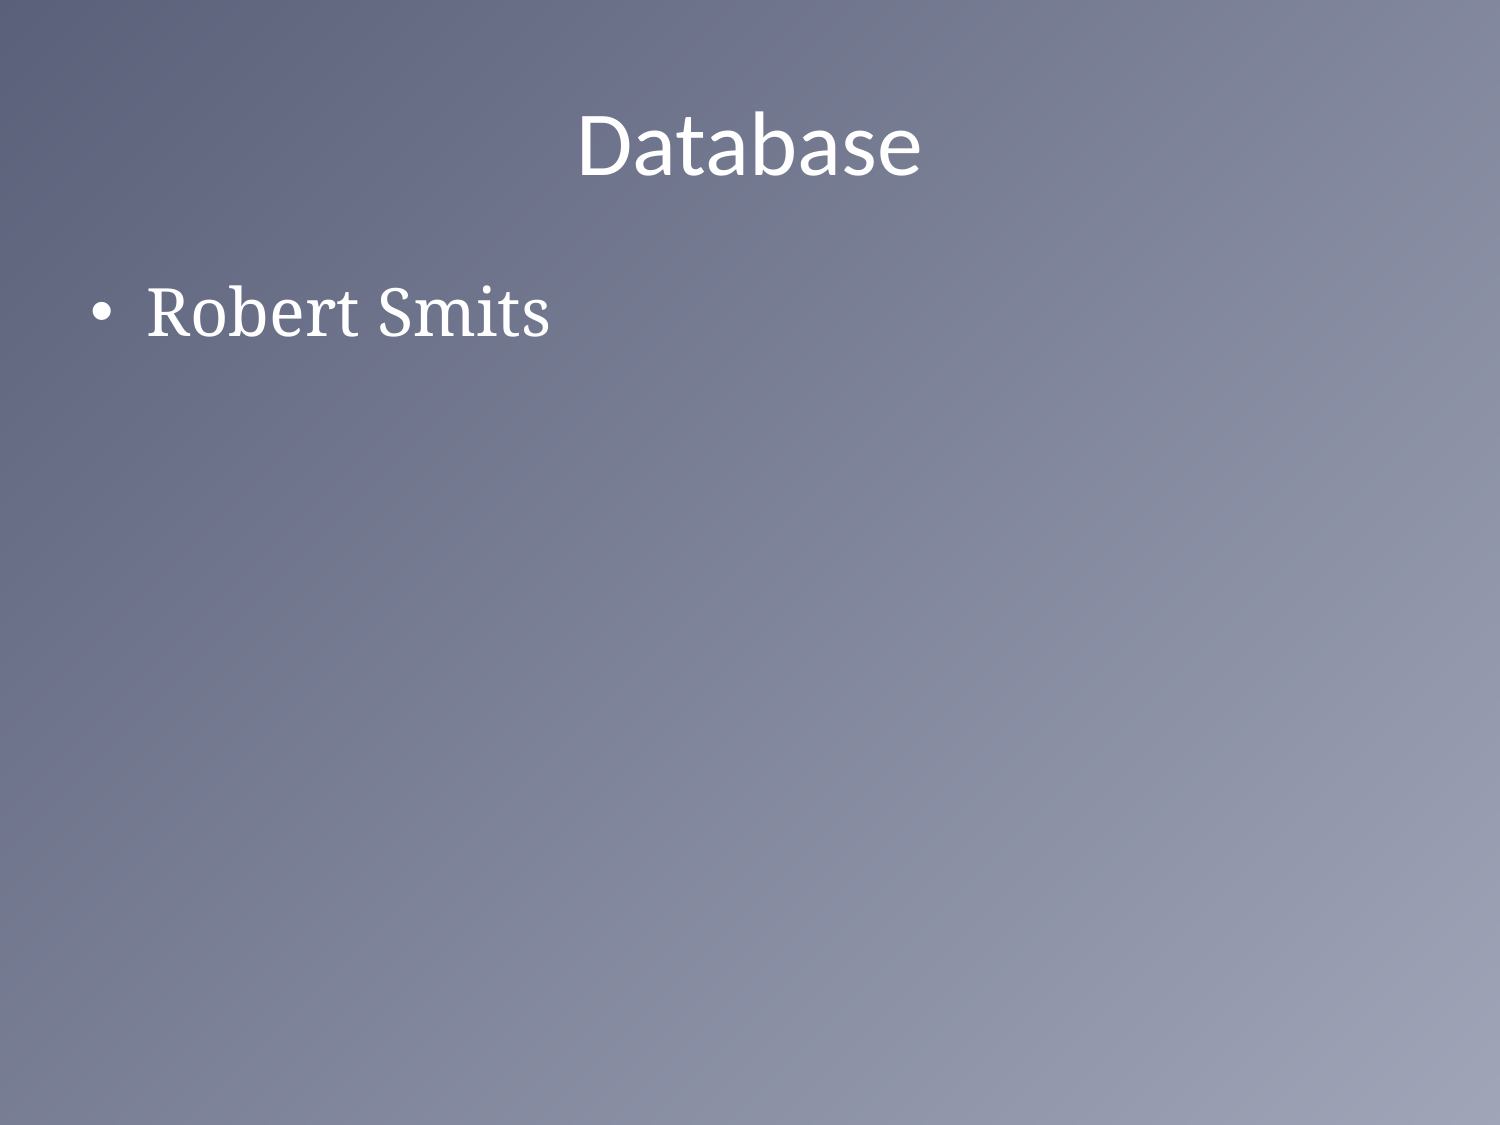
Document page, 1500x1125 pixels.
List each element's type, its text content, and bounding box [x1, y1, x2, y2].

title Database [75, 45, 1425, 233]
list Robert Smits [75, 262, 1425, 1005]
